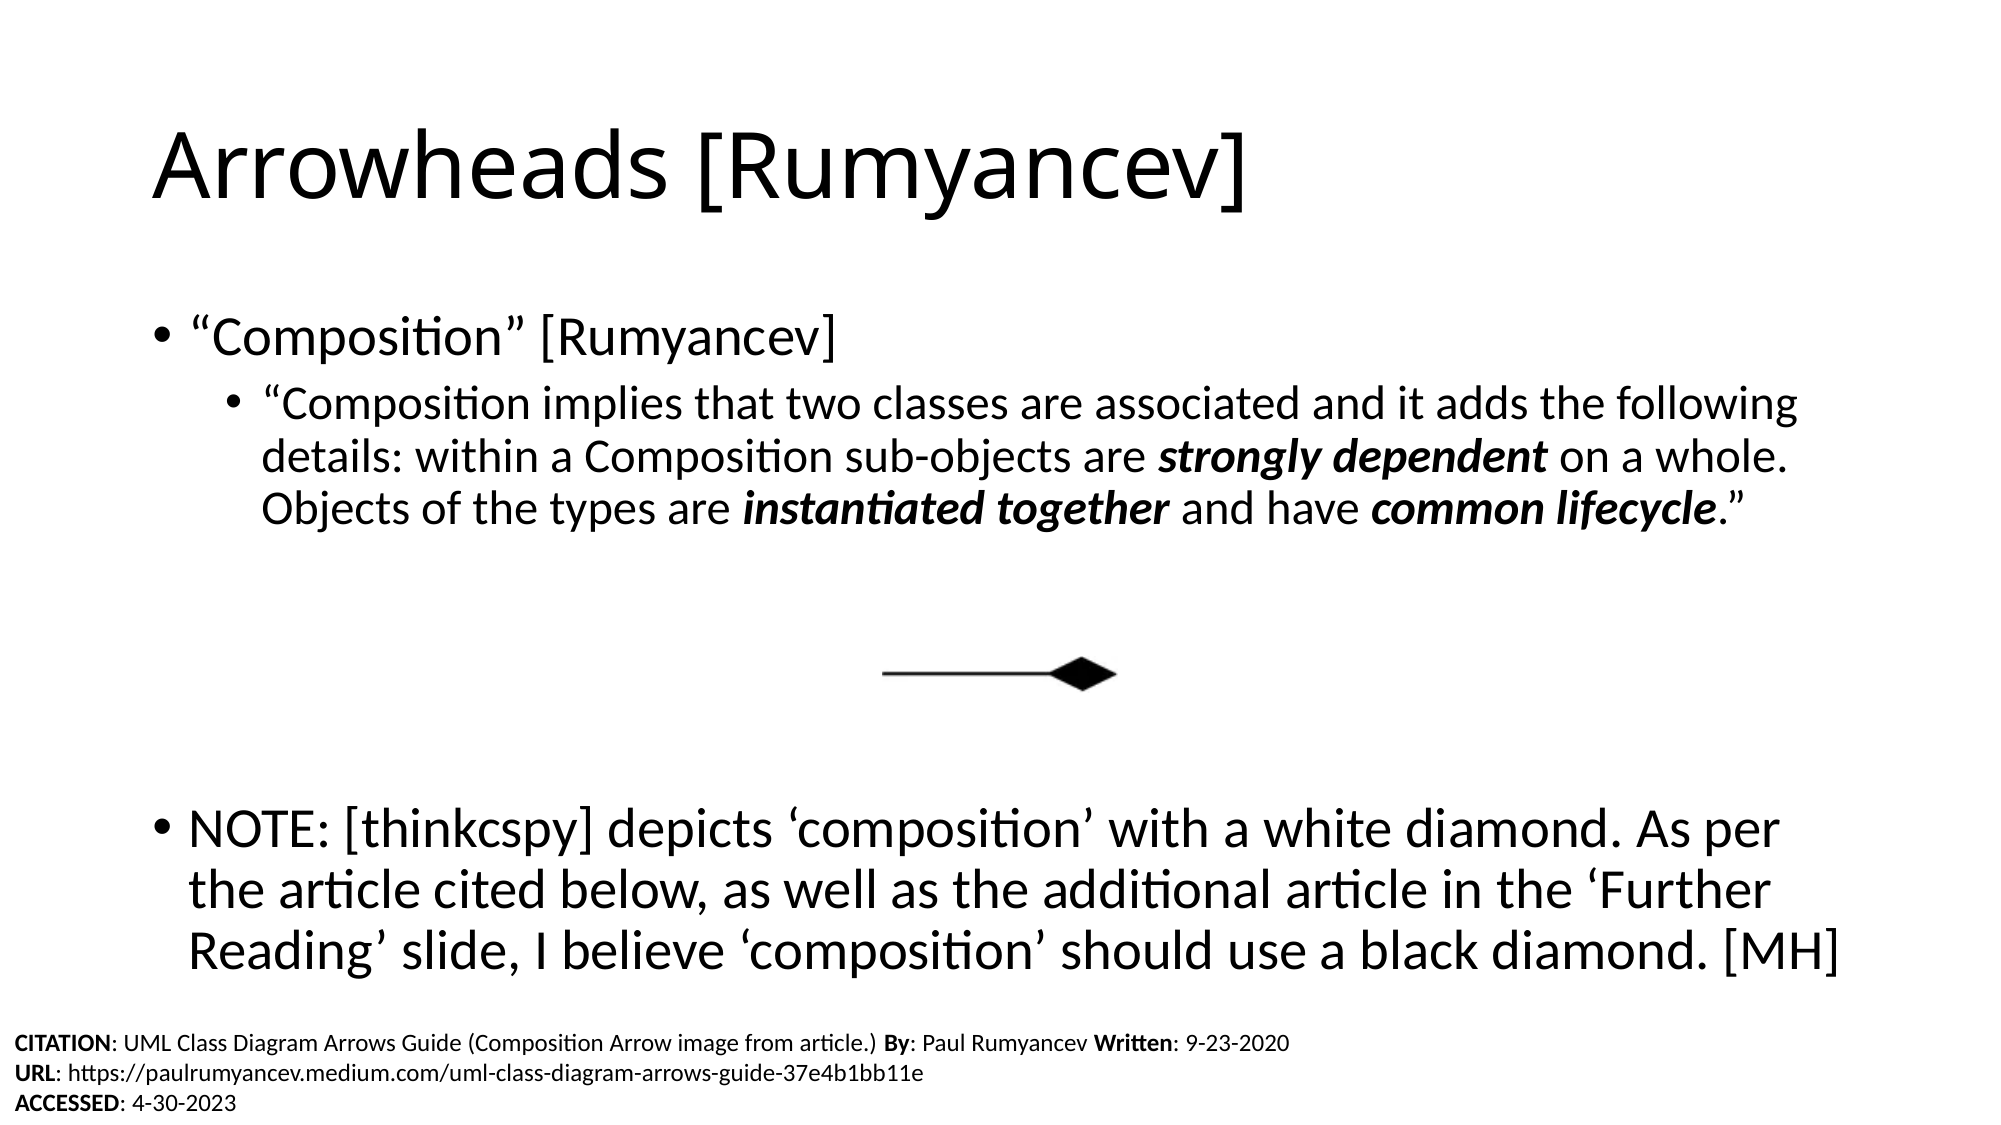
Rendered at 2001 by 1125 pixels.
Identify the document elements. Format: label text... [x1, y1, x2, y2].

text_box CITATION: UML Class Diagram Arrows Guide (Composition Arrow image from article.) By: Paul Rumyancev Written: 9-23-2020 URL: https://paulrumyancev.medium.com/uml-class-diagram-arrows-guide-37e4b1bb11e ACCESSED: 4-30-2023 [0, 1018, 2000, 1124]
picture [882, 656, 1118, 693]
title Arrowheads [Rumyancev] [137, 59, 1863, 278]
list “Composition” [Rumyancev] “Composition implies that two classes are associated and it adds the following details: within a Composition sub-objects are strongly dependent on a whole. Objects of the types are instantiated together and have common lifecycle.” NOTE: [thinkcspy] depicts ‘composition’ with a white diamond. As per the article cited below, as well as the additional article in the ‘Further Reading’ slide, I believe ‘composition’ should use a black diamond. [MH] [137, 299, 1863, 1014]
